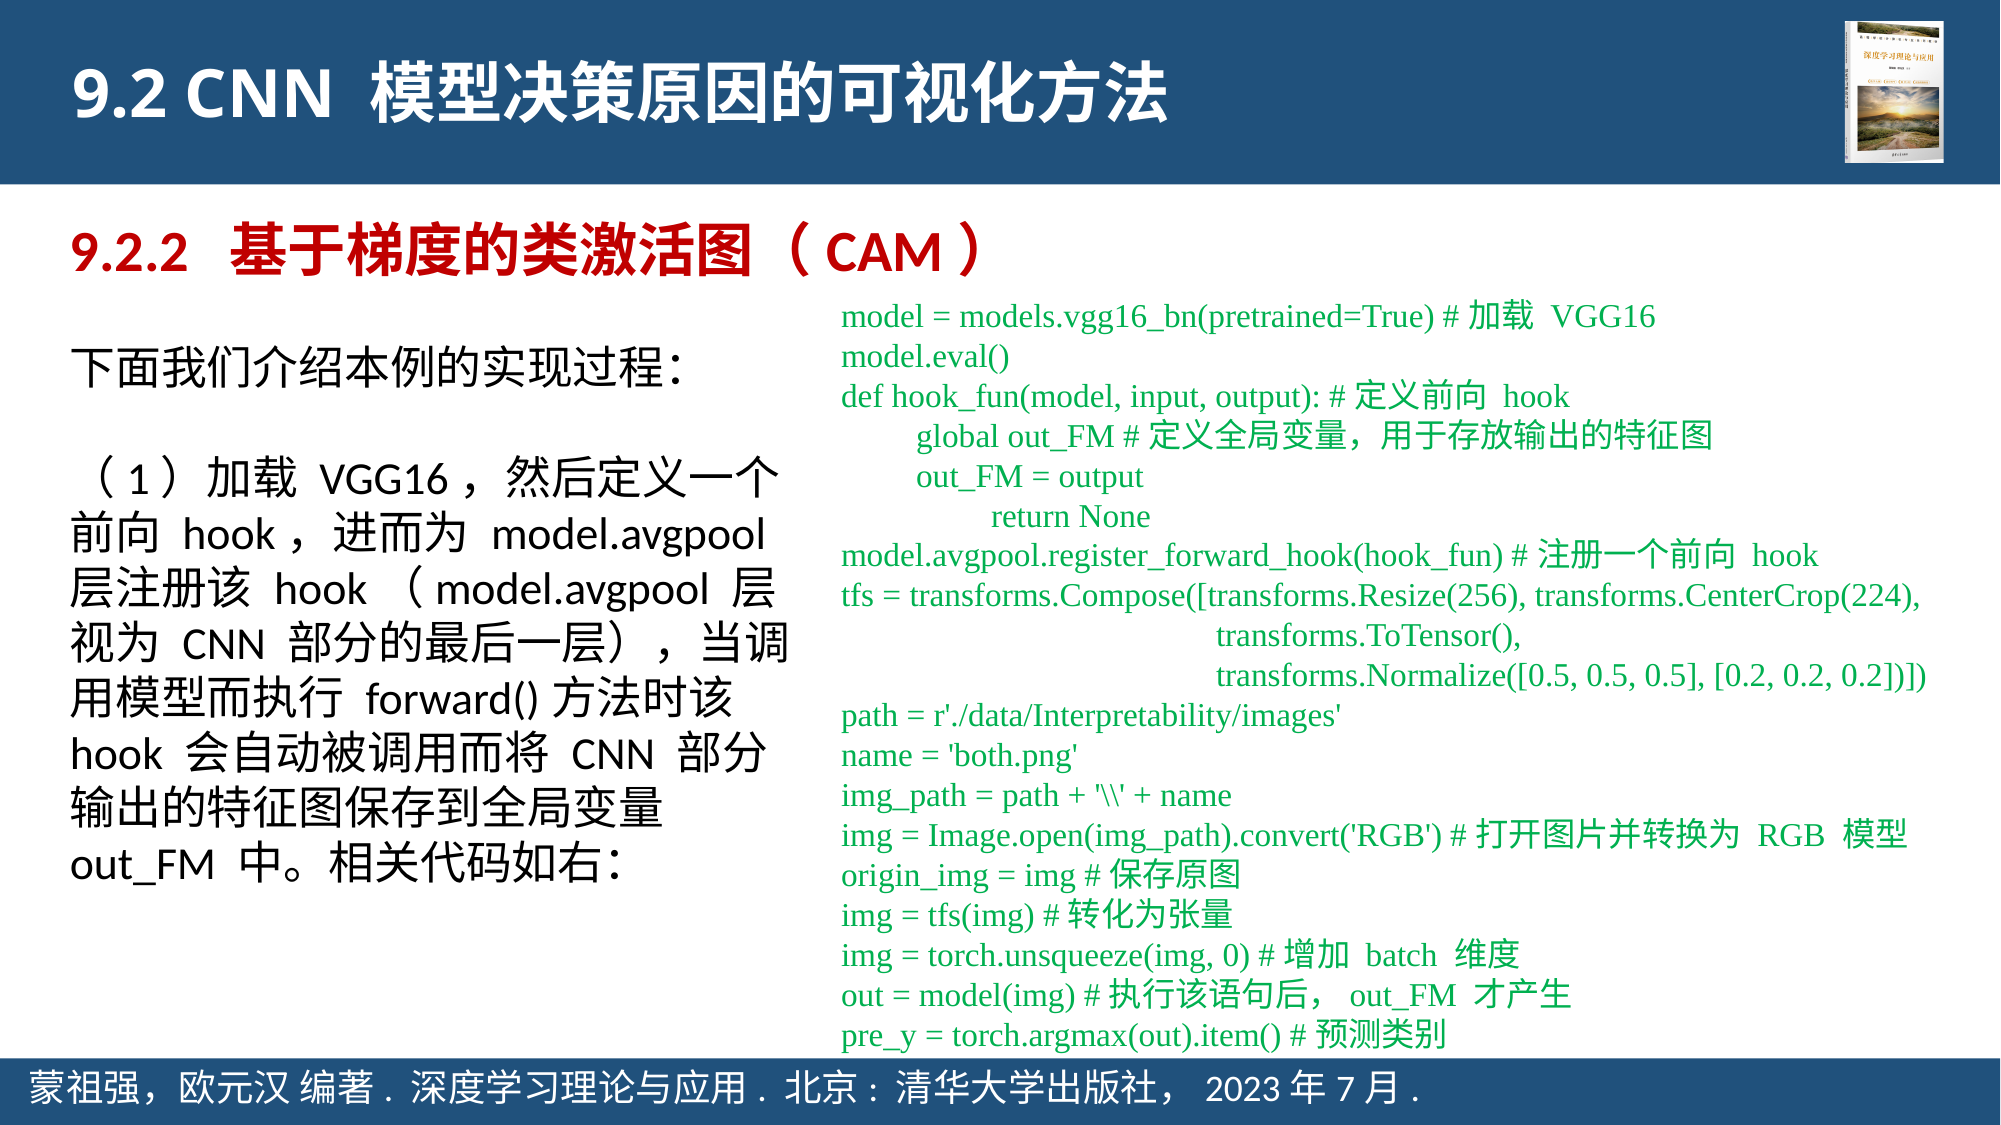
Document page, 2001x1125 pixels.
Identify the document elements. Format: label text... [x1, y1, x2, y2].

text_box model = models.vgg16_bn(pretrained=True) #加载 VGG16 model.eval() def hook_fun(model, input, output): #定义前向 hook global out_FM #定义全局变量，用于存放输出的特征图 out_FM = output return None model.avgpool.register_forward_hook(hook_fun) #注册一个前向 hook tfs = transforms.Compose([transforms.Resize(256), transforms.CenterCrop(224), transforms.ToTensor(), transforms.Normalize([0.5, 0.5, 0.5], [0.2, 0.2, 0.2])]) path = r'./data/Interpretability/images' name = 'both.png' img_path = path + '\\' + name img = Image.open(img_path).convert('RGB') #打开图片并转换为 RGB 模型 origin_img = img #保存原图 img = tfs(img) #转化为张量 img = torch.unsqueeze(img, 0) #增加 batch 维度 out = model(img) #执行该语句后，out_FM 才产生 pre_y = torch.argmax(out).item() #预测类别 [826, 286, 2000, 1060]
picture [1844, 21, 1944, 163]
text_box 下面我们介绍本例的实现过程： （1）加载 VGG16，然后定义一个前向 hook，进而为 model.avgpool 层注册该 hook（model.avgpool 层视为 CNN 部分的最后一层），当调用模型而执行 forward()方法时该 hook 会自动被调用而将 CNN 部分输出的特征图保存到全局变量 out_FM 中。相关代码如右： [55, 331, 820, 896]
text_box 9.2.2 基于梯度的类激活图（CAM） [55, 205, 1921, 291]
text_box 9.2 CNN 模型决策原因的可视化方法 [55, 42, 1555, 140]
